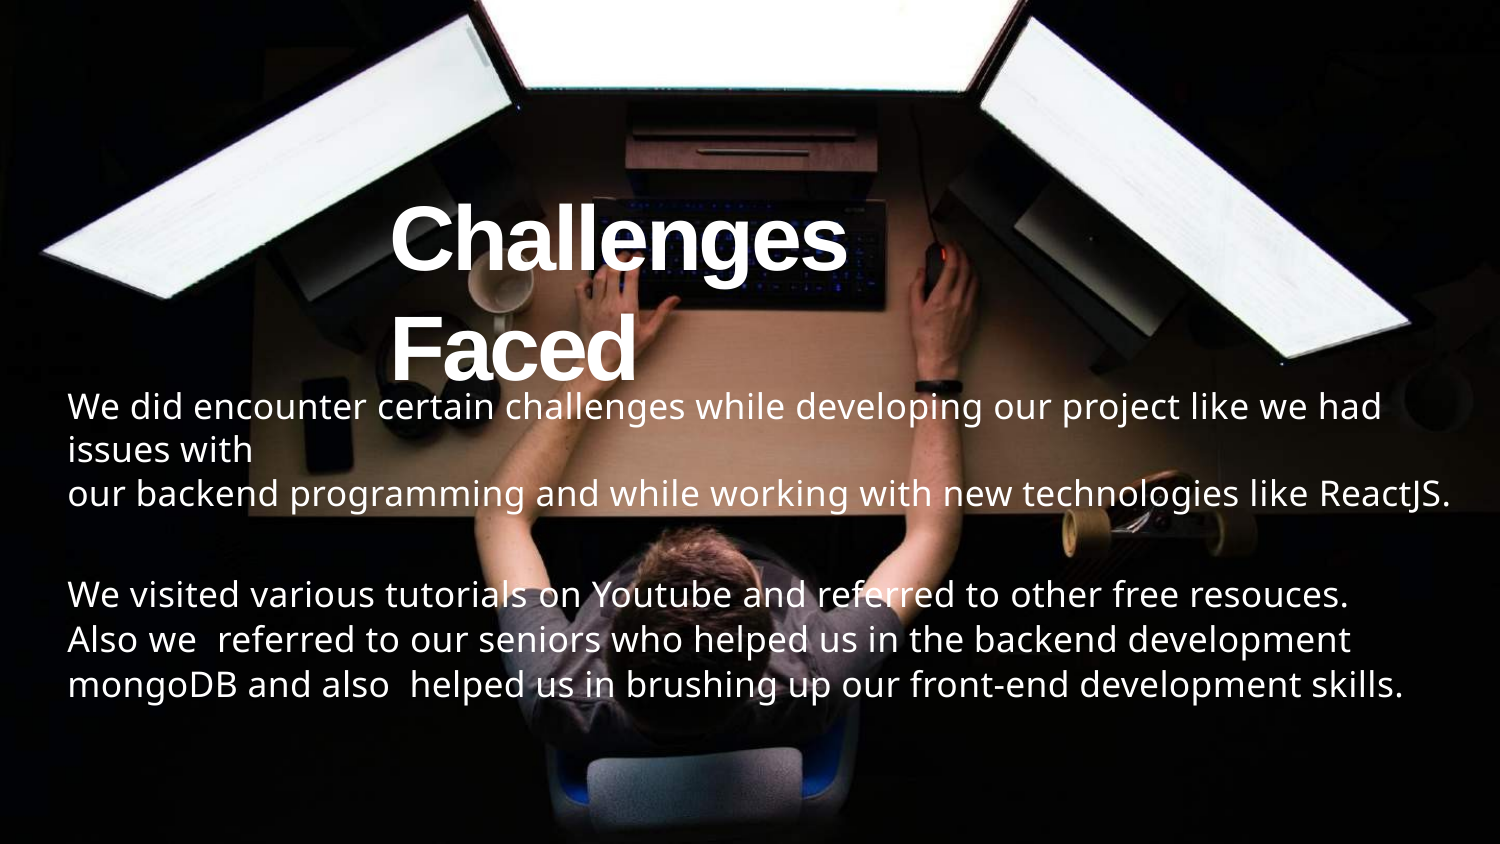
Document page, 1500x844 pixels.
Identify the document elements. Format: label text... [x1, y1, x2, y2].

text_box [0, 0, 1500, 844]
text_box We did encounter certain challenges while developing our project like we had issues with our backend programming and while working with new technologies like ReactJS. We visited various tutorials on Youtube and referred to other free resouces. Also we referred to our seniors who helped us in the backend development mongoDB and also helped us in brushing up our front-end development skills. [65, 382, 1458, 705]
title Challenges Faced [387, 176, 1122, 382]
